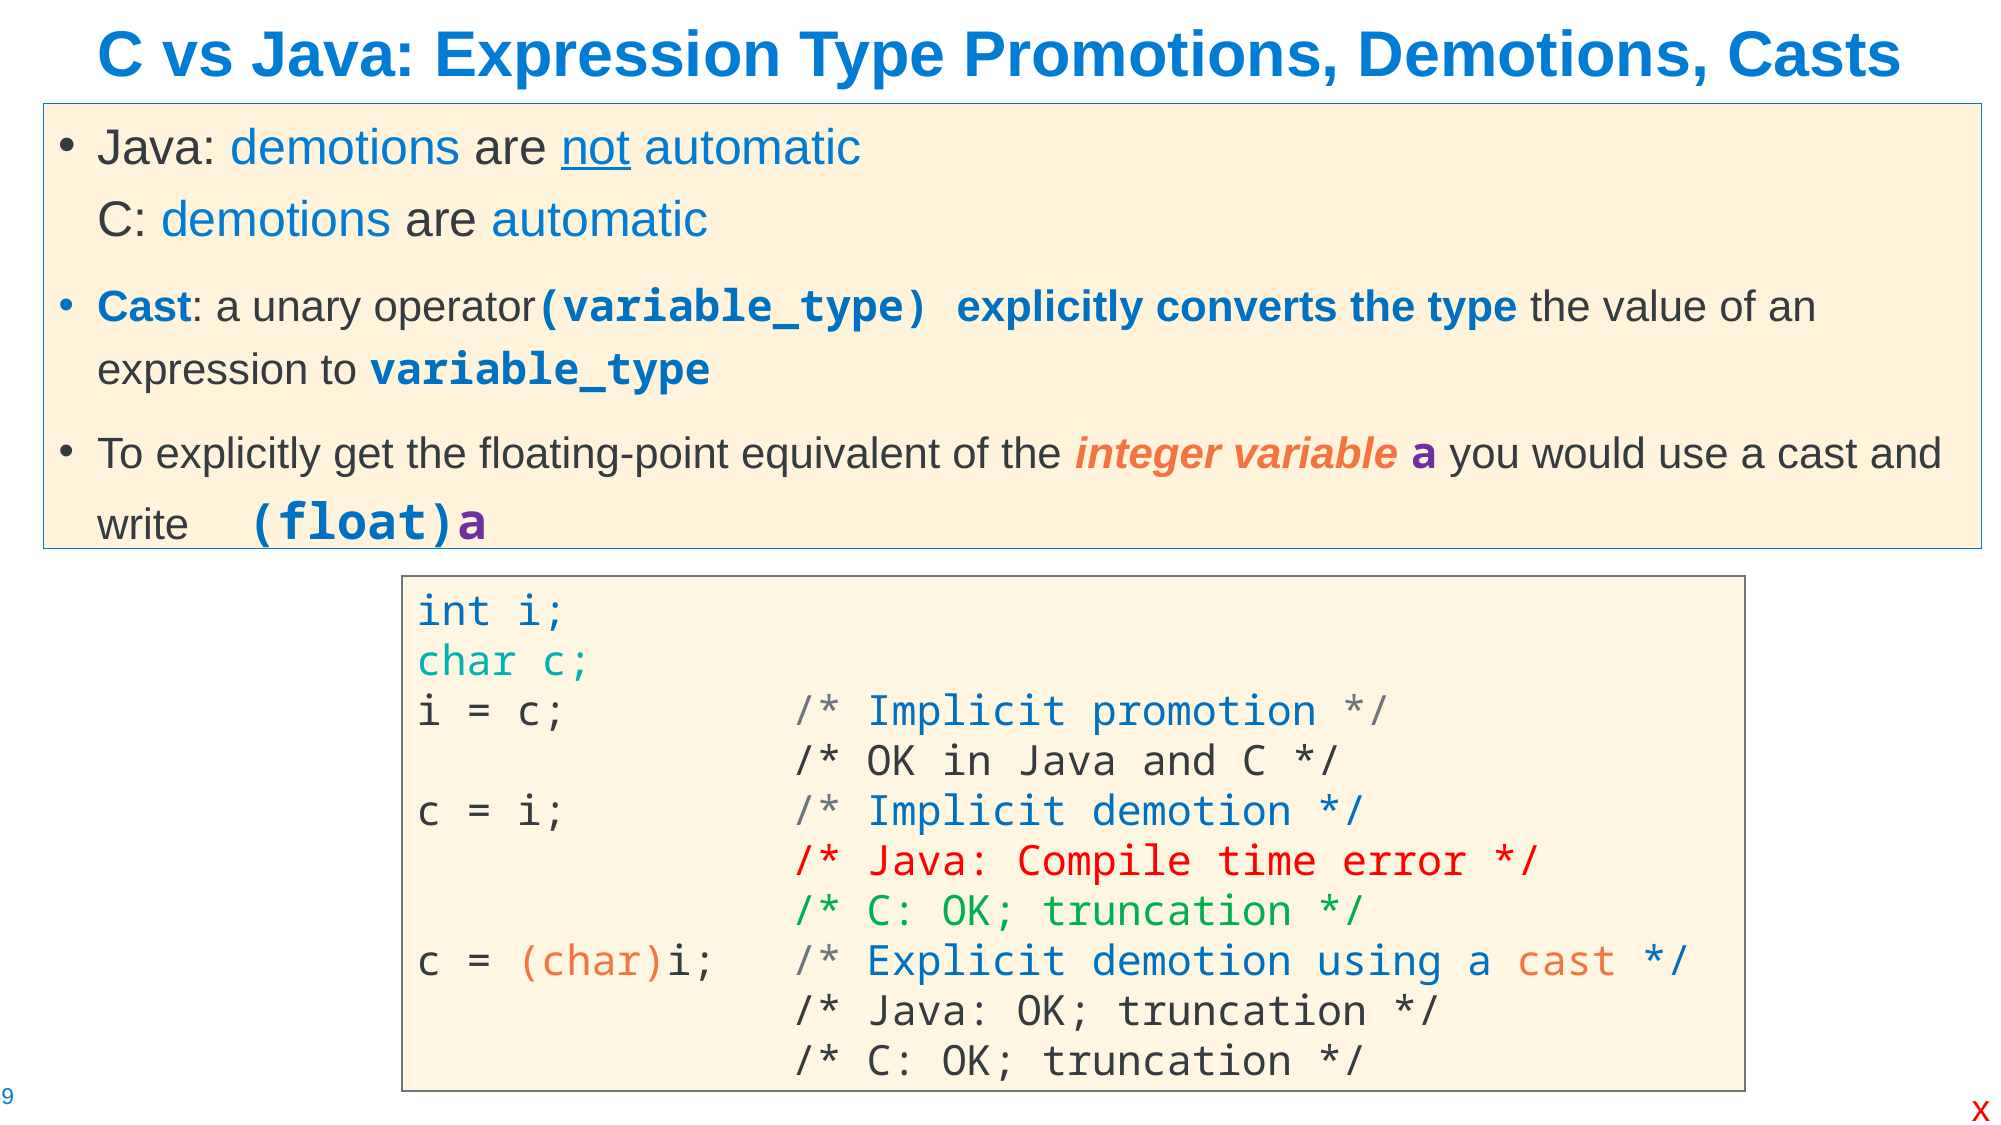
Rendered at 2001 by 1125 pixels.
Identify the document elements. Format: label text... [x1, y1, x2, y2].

text_box x [1956, 1076, 2000, 1125]
title C vs Java: Expression Type Promotions, Demotions, Casts [82, 19, 1921, 98]
text_box int i; char c; i = c; /* Implicit promotion */ /* OK in Java and C */ c = i; /* Implicit demotion */ /* Java: Compile time error */ /* C: OK; truncation */ c = (char)i; /* Explicit demotion using a cast */ /* Java: OK; truncation */ /* C: OK; truncation */ [401, 576, 1745, 1092]
list Java: demotions are not automatic C: demotions are automatic Cast: a unary operator(variable_type) explicitly converts the type the value of an expression to variable_type To explicitly get the floating-point equivalent of the integer variable a you would use a cast and write (float)a [43, 103, 1982, 549]
